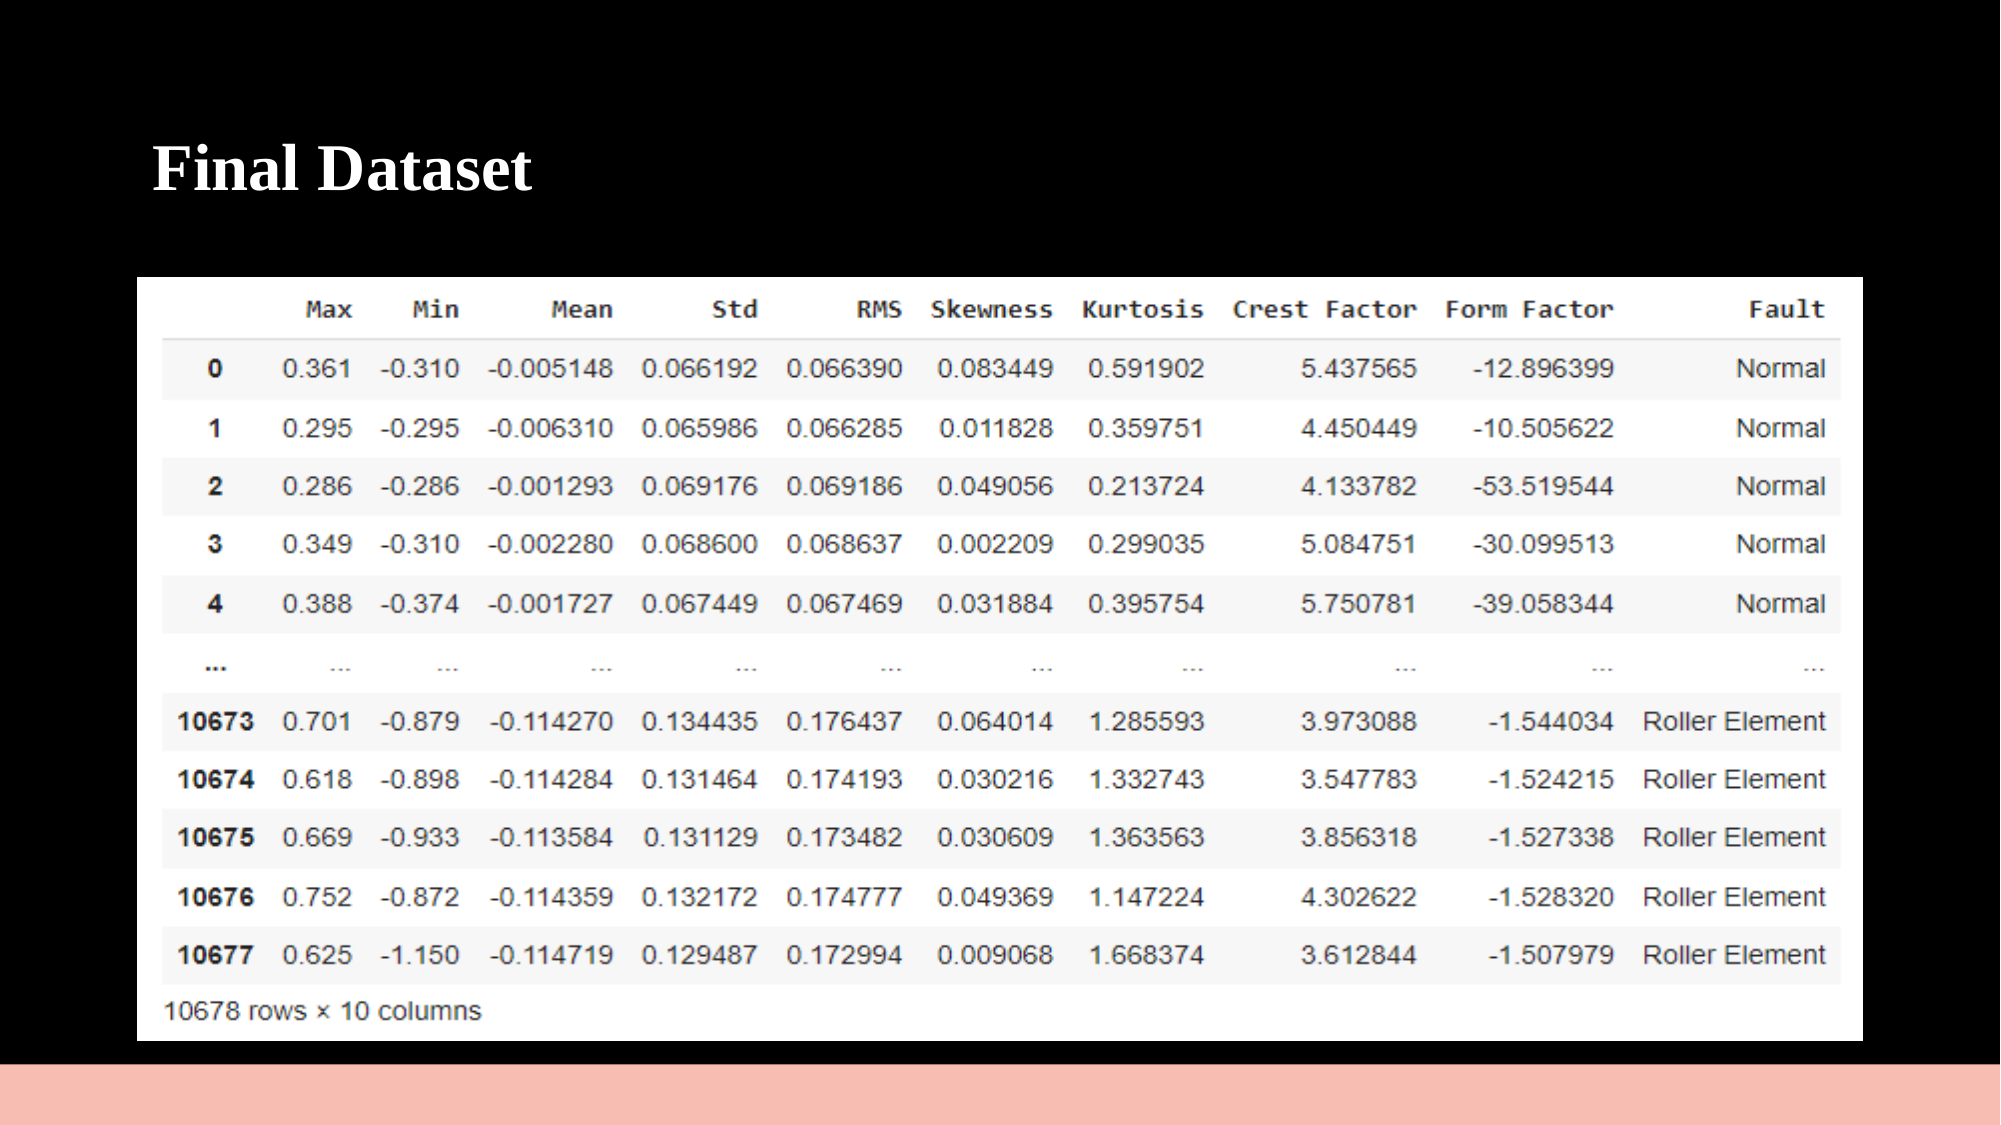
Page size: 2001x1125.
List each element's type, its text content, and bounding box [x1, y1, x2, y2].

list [137, 277, 1863, 1041]
title Final Dataset [137, 59, 1863, 277]
text_box [0, 1064, 2000, 1125]
